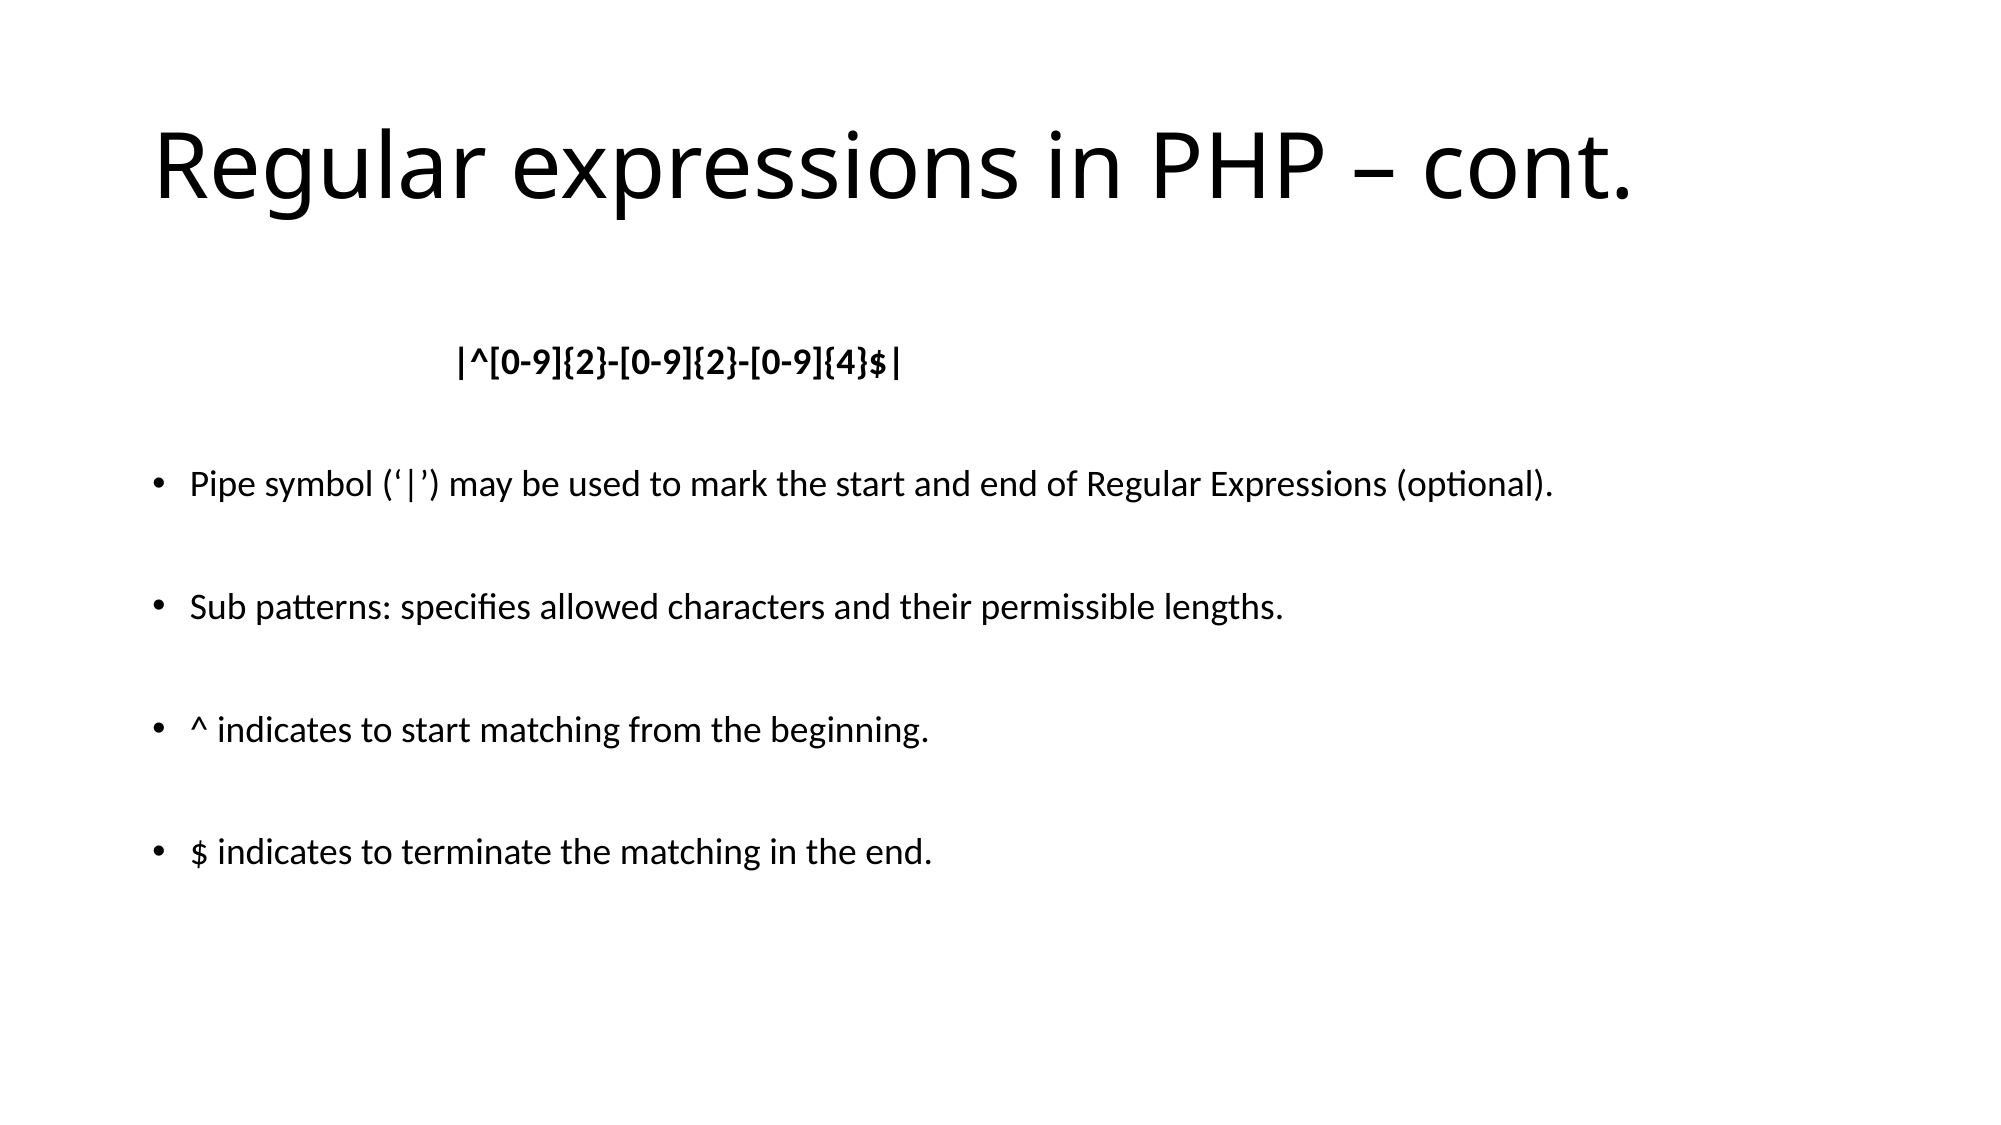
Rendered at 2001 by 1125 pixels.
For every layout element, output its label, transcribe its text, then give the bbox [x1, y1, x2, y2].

title Regular expressions in PHP – cont. [137, 59, 1863, 212]
list |^[0-9]{2}-[0-9]{2}-[0-9]{4}$| Pipe symbol (‘|’) may be used to mark the start and end of Regular Expressions (optional). Sub patterns: specifies allowed characters and their permissible lengths. ^ indicates to start matching from the beginning. $ indicates to terminate the matching in the end. [137, 212, 1863, 882]
